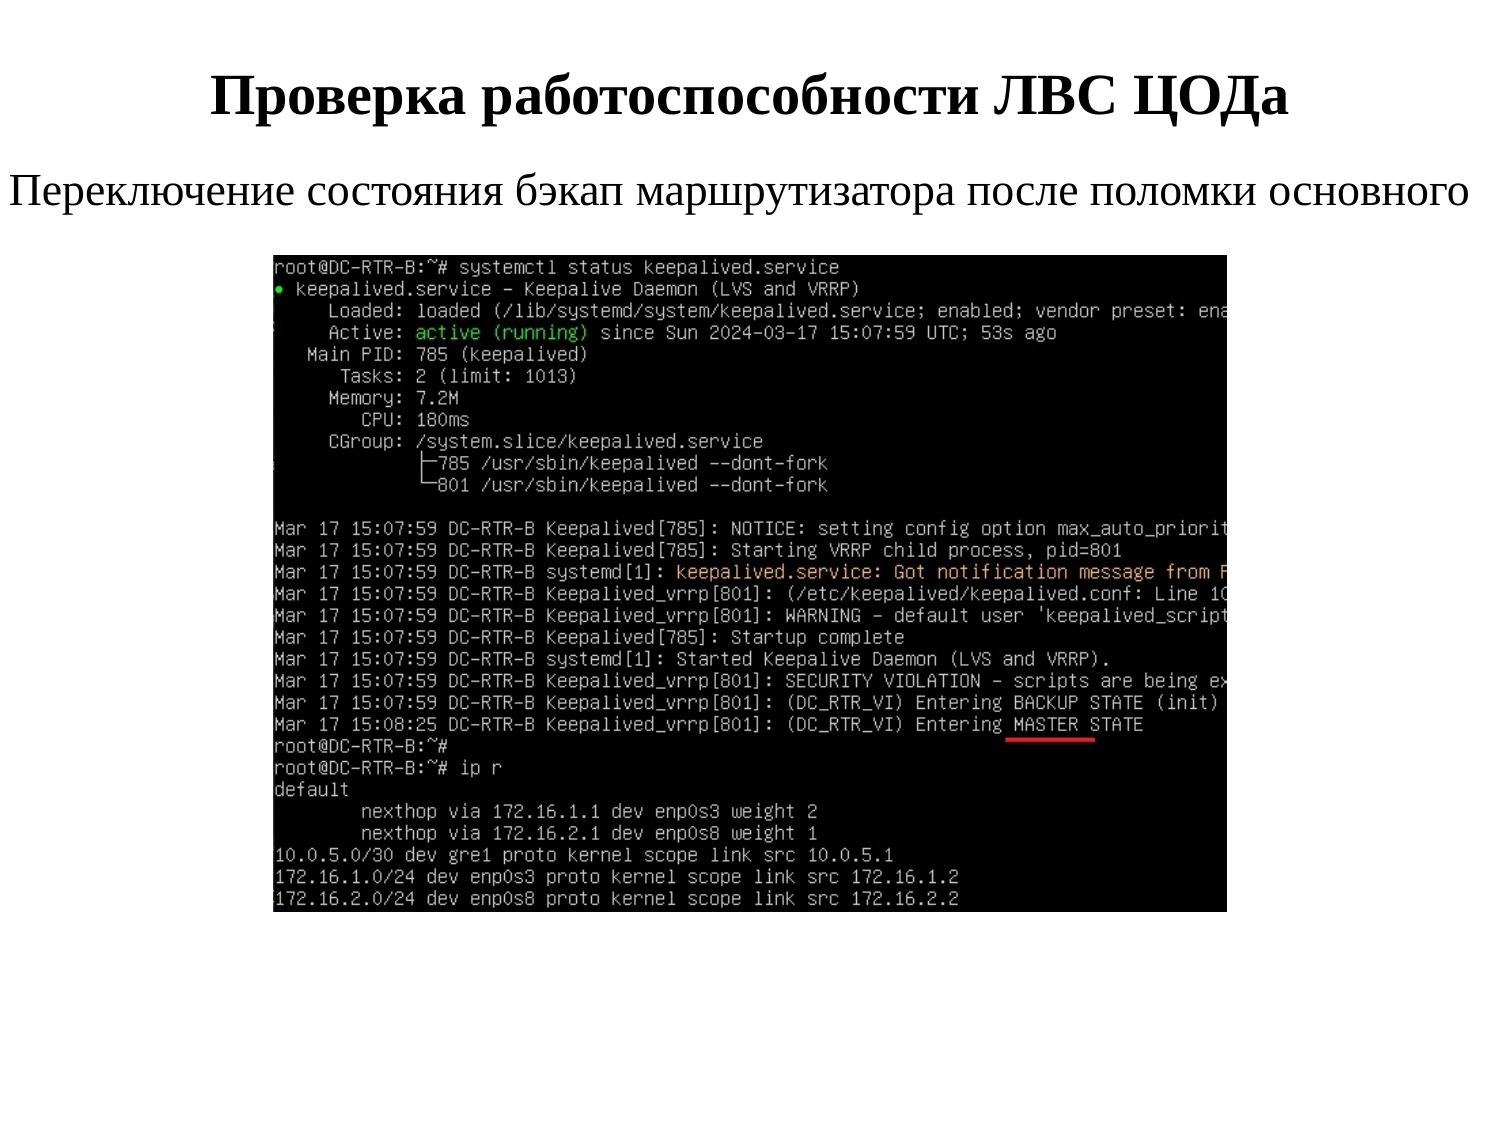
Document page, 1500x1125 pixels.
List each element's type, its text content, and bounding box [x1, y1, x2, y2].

text_box Проверка работоспособности ЛВС ЦОДа [103, 56, 1397, 134]
picture [273, 255, 1227, 912]
text_box Переключение состояния бэкап маршрутизатора после поломки основного [0, 152, 1500, 222]
